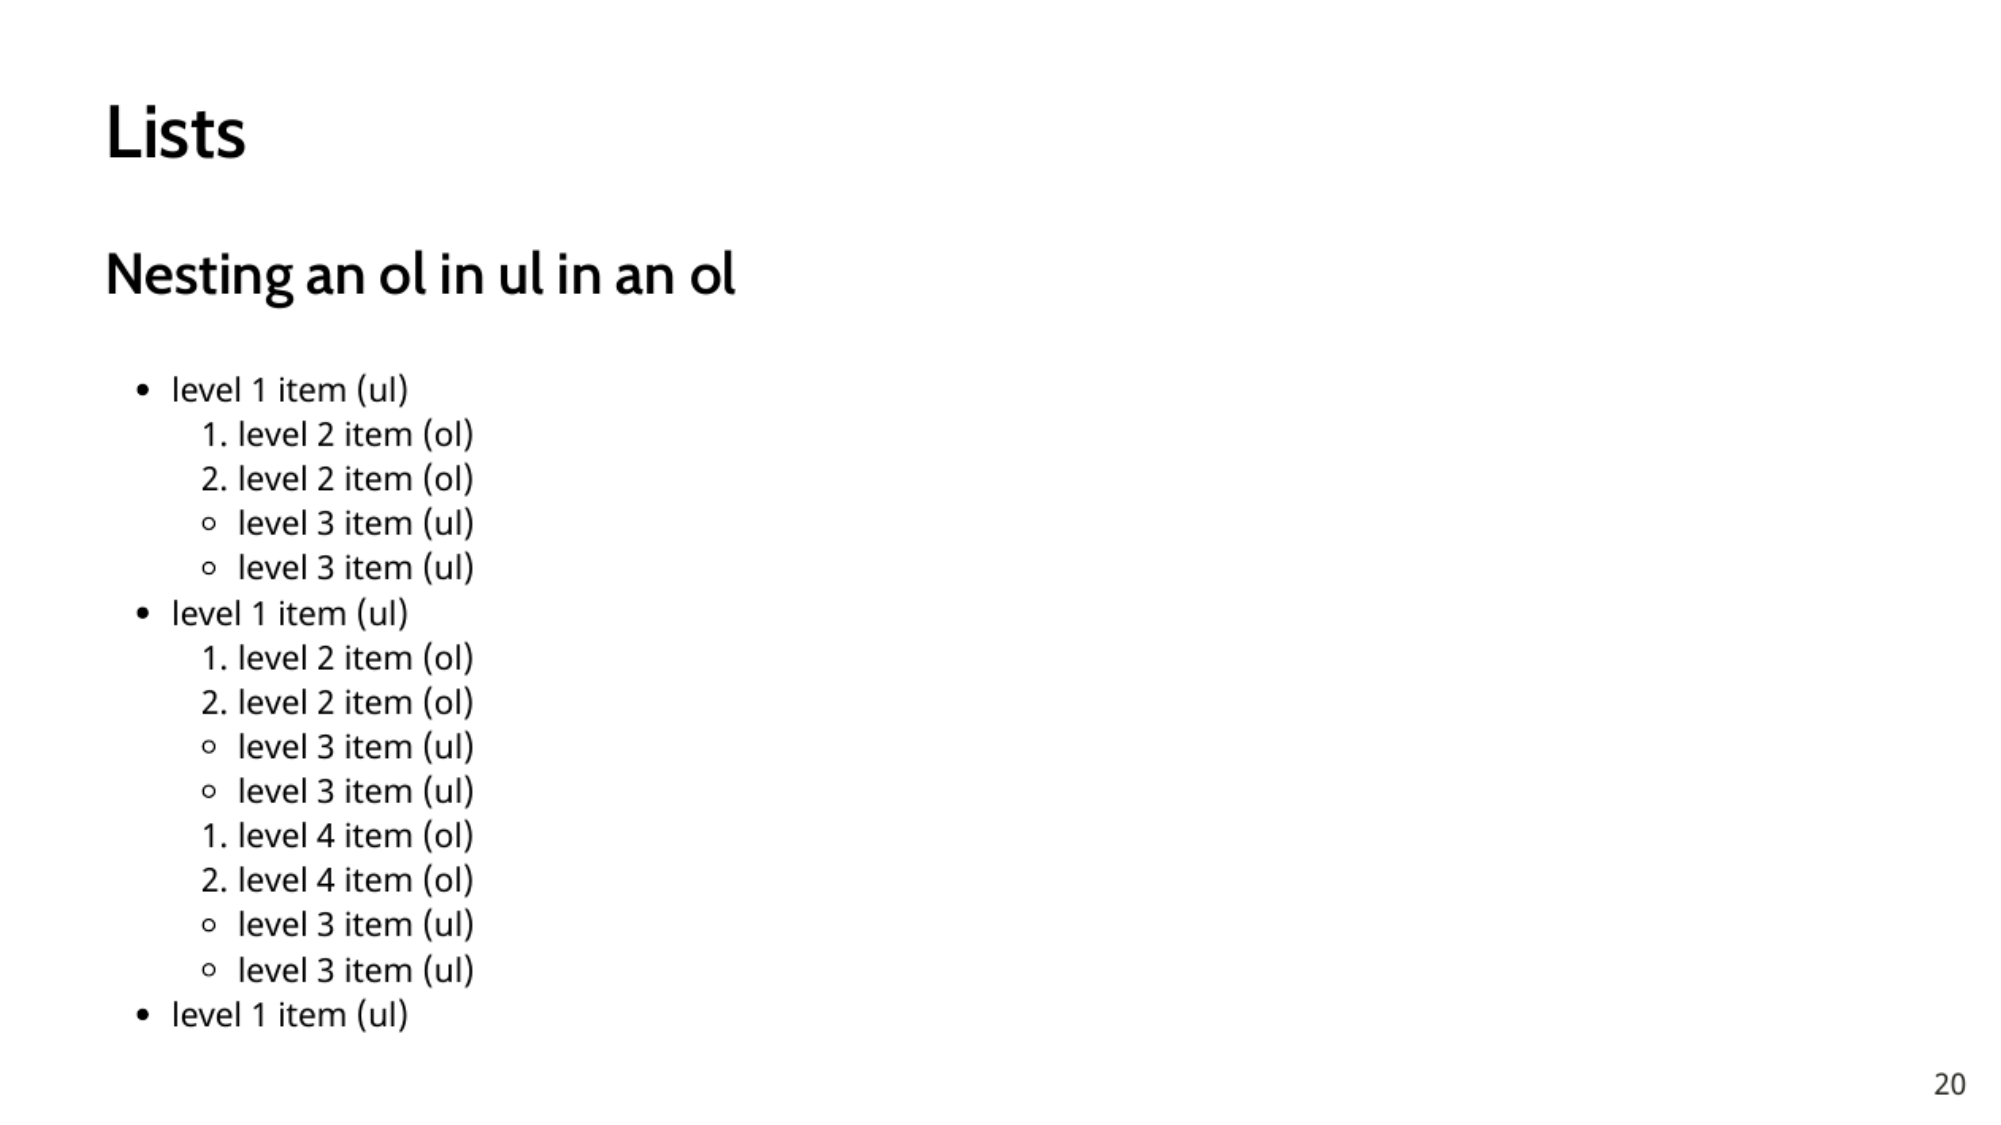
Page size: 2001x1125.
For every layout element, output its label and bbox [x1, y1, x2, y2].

list [0, 0, 2000, 1125]
